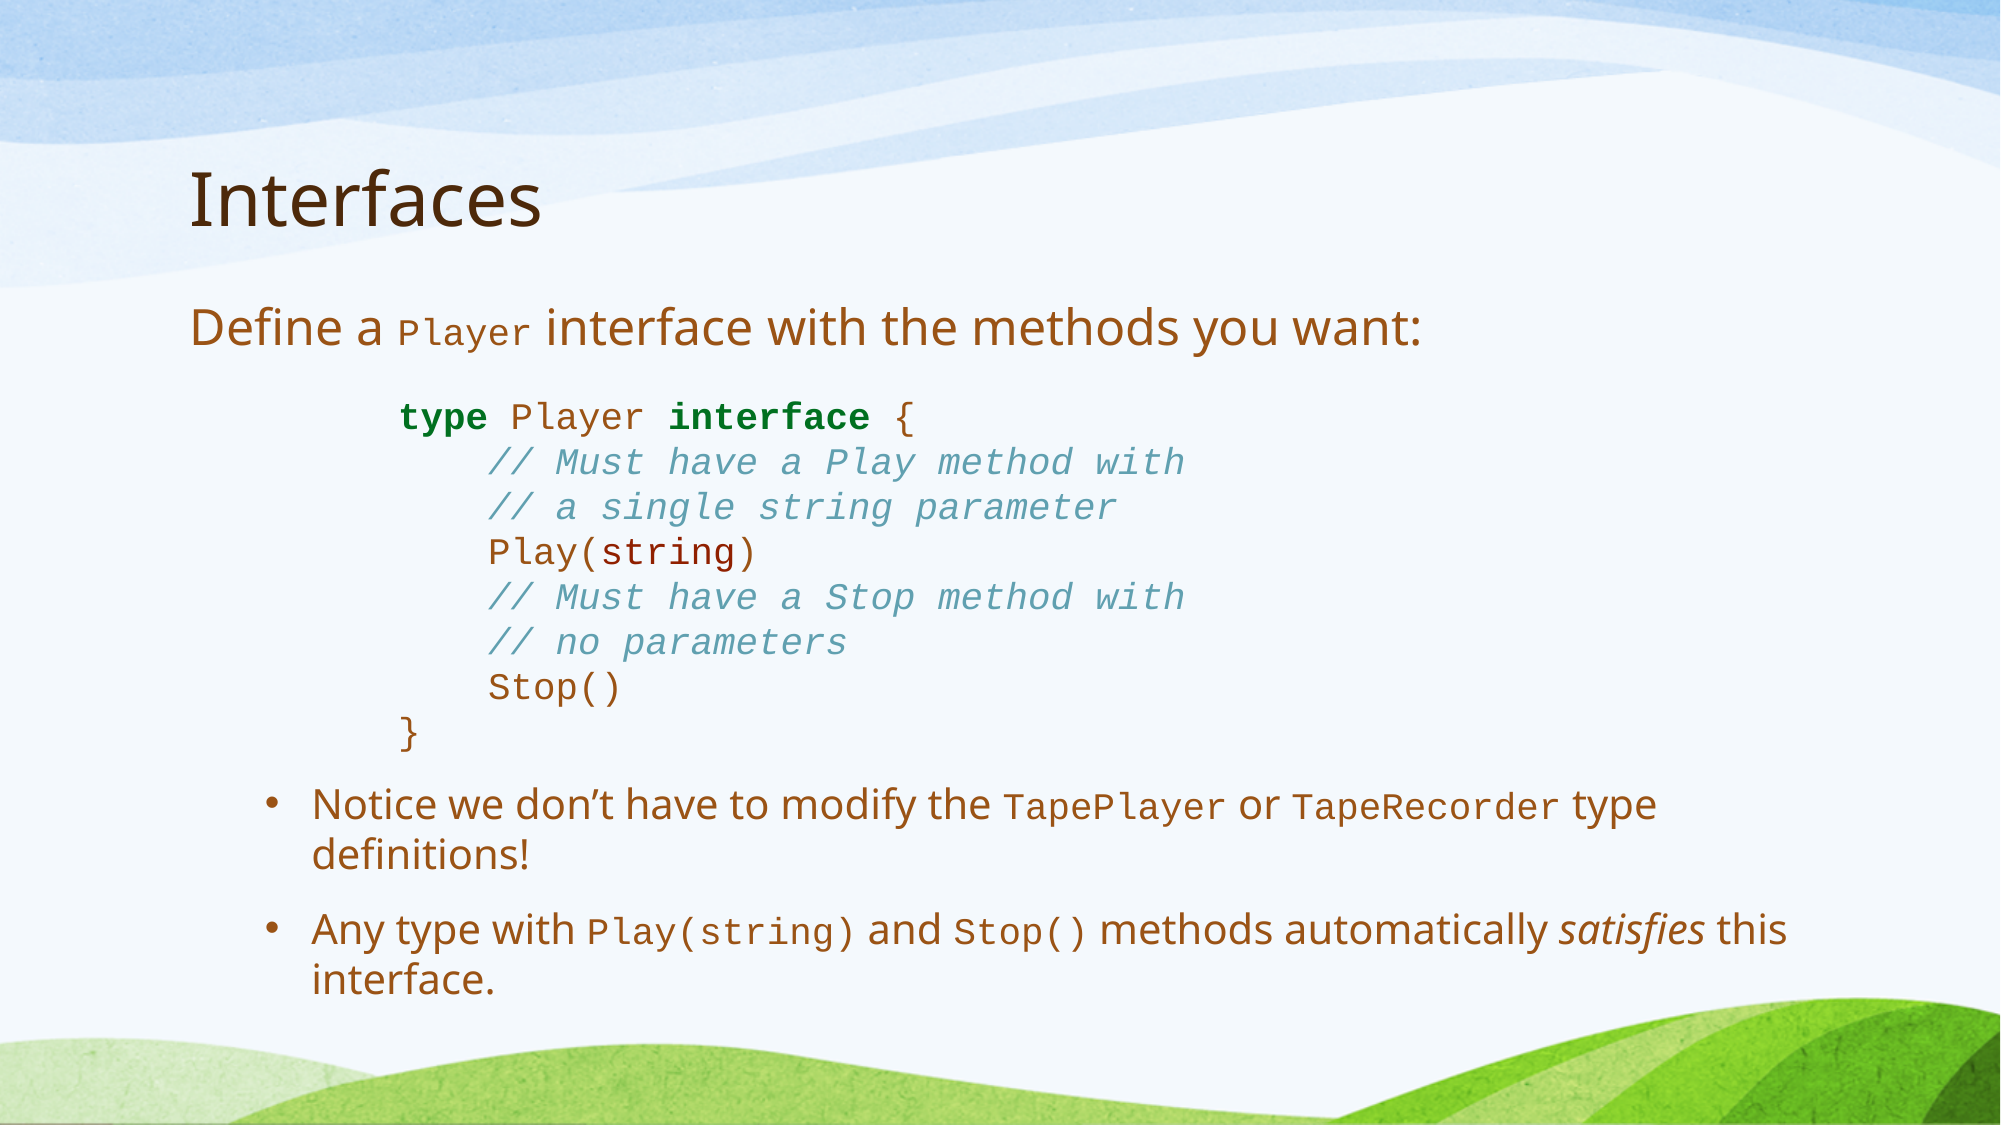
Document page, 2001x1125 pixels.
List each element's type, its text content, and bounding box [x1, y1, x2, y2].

title Interfaces [174, 50, 1825, 250]
list Define a Player interface with the methods you want: type Player interface { // Must have a Play method with // a single string parameter Play(string) // Must have a Stop method with // no parameters Stop() } Notice we don’t have to modify the TapePlayer or TapeRecorder type definitions! Any type with Play(string) and Stop() methods automatically satisfies this interface. [174, 287, 1825, 982]
picture [0, 0, 2001, 1125]
